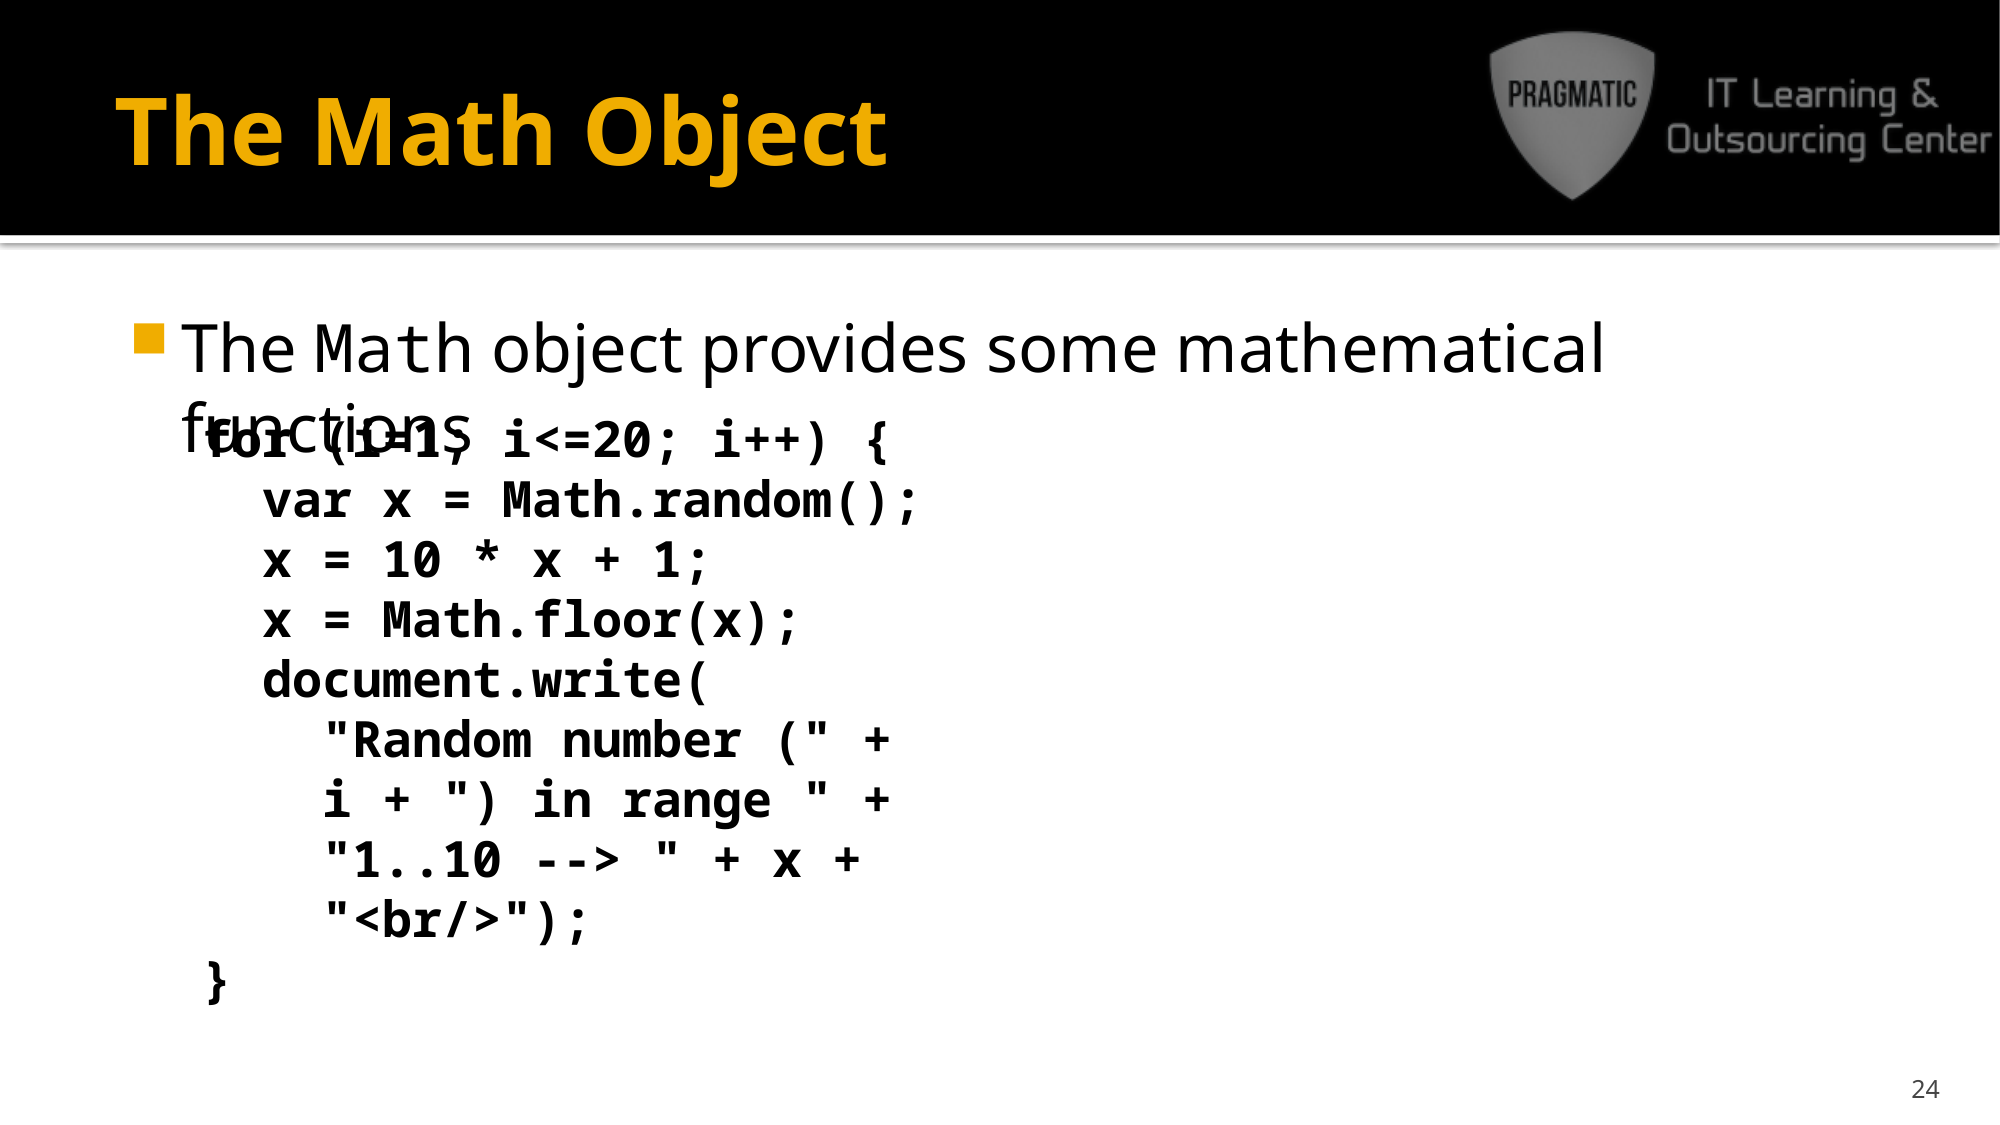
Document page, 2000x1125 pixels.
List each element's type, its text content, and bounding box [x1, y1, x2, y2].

title The Math Object [99, 25, 1475, 231]
picture [1484, 24, 2000, 207]
list The Math object provides some mathematical functions [99, 291, 1900, 1050]
slide_number 24 [1794, 1062, 1955, 1108]
text_box for (i=1; i<=20; i++) { var x = Math.random(); x = 10 * x + 1; x = Math.floor(x); document.write( "Random number (" + i + ") in range " + "1..10 --> " + x + "<br/>"); } [187, 399, 1450, 1015]
